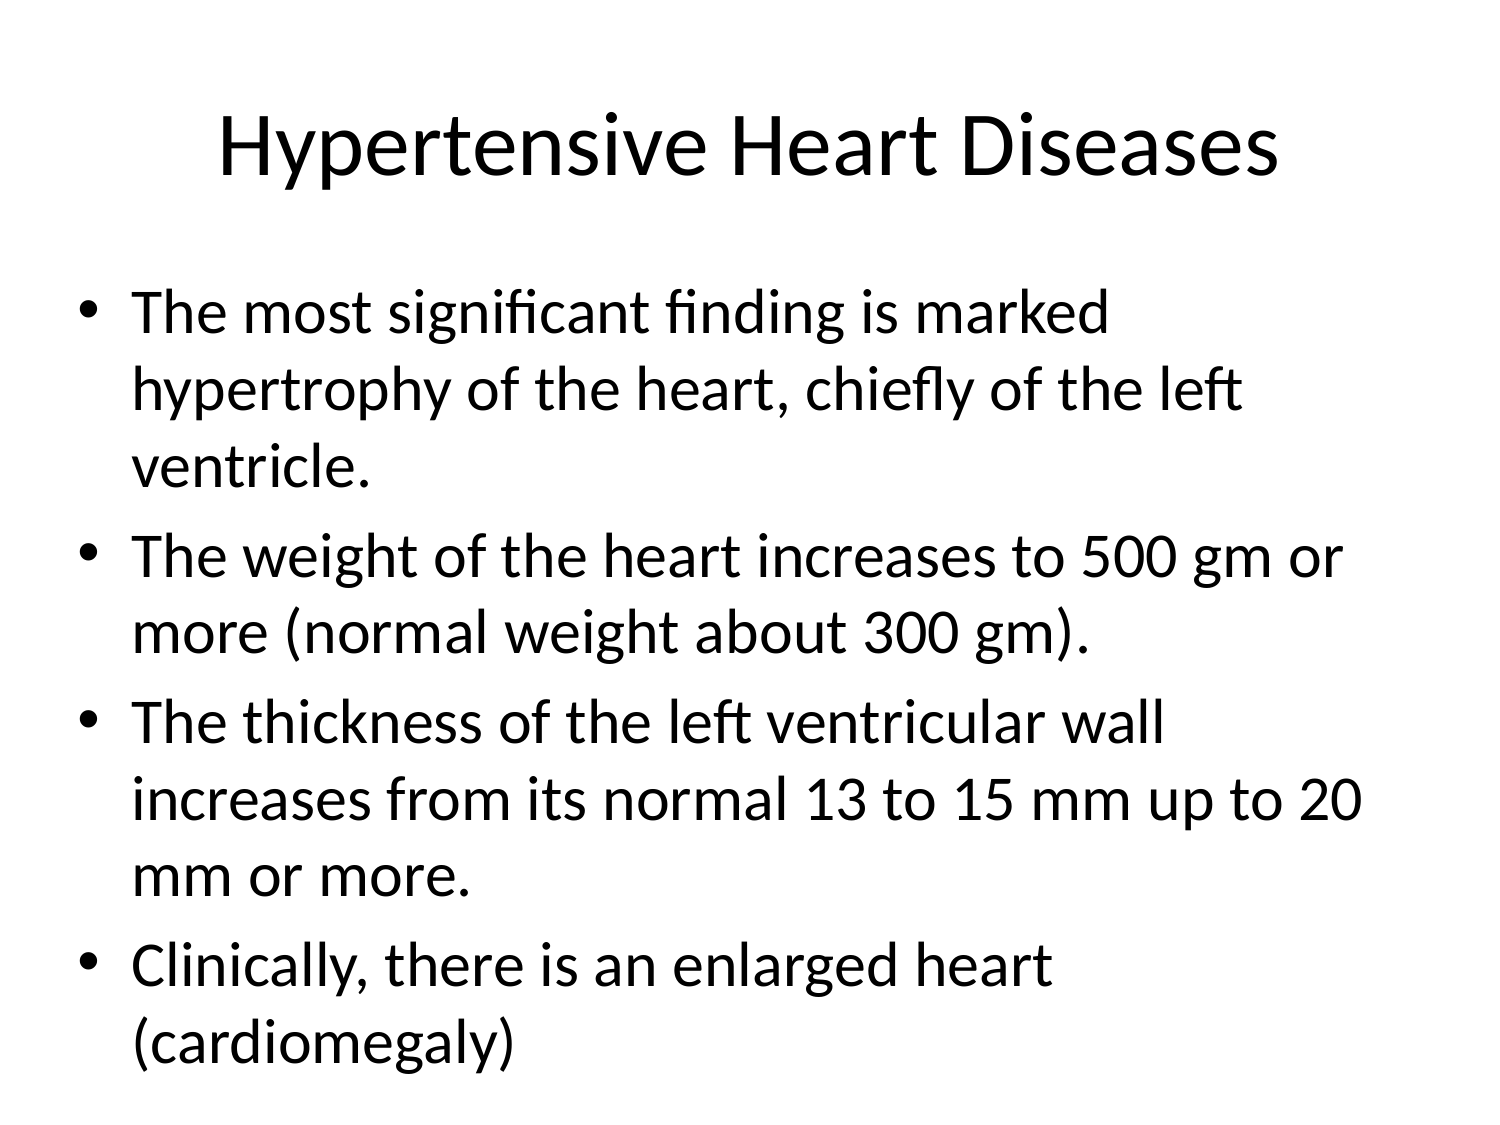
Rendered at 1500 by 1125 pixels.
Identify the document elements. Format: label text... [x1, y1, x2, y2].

title Hypertensive Heart Diseases [75, 45, 1425, 233]
list The most significant finding is marked hypertrophy of the heart, chiefly of the left ventricle. The weight of the heart increases to 500 gm or more (normal weight about 300 gm). The thickness of the left ventricular wall increases from its normal 13 to 15 mm up to 20 mm or more. Clinically, there is an enlarged heart (cardiomegaly) [62, 262, 1438, 1088]
